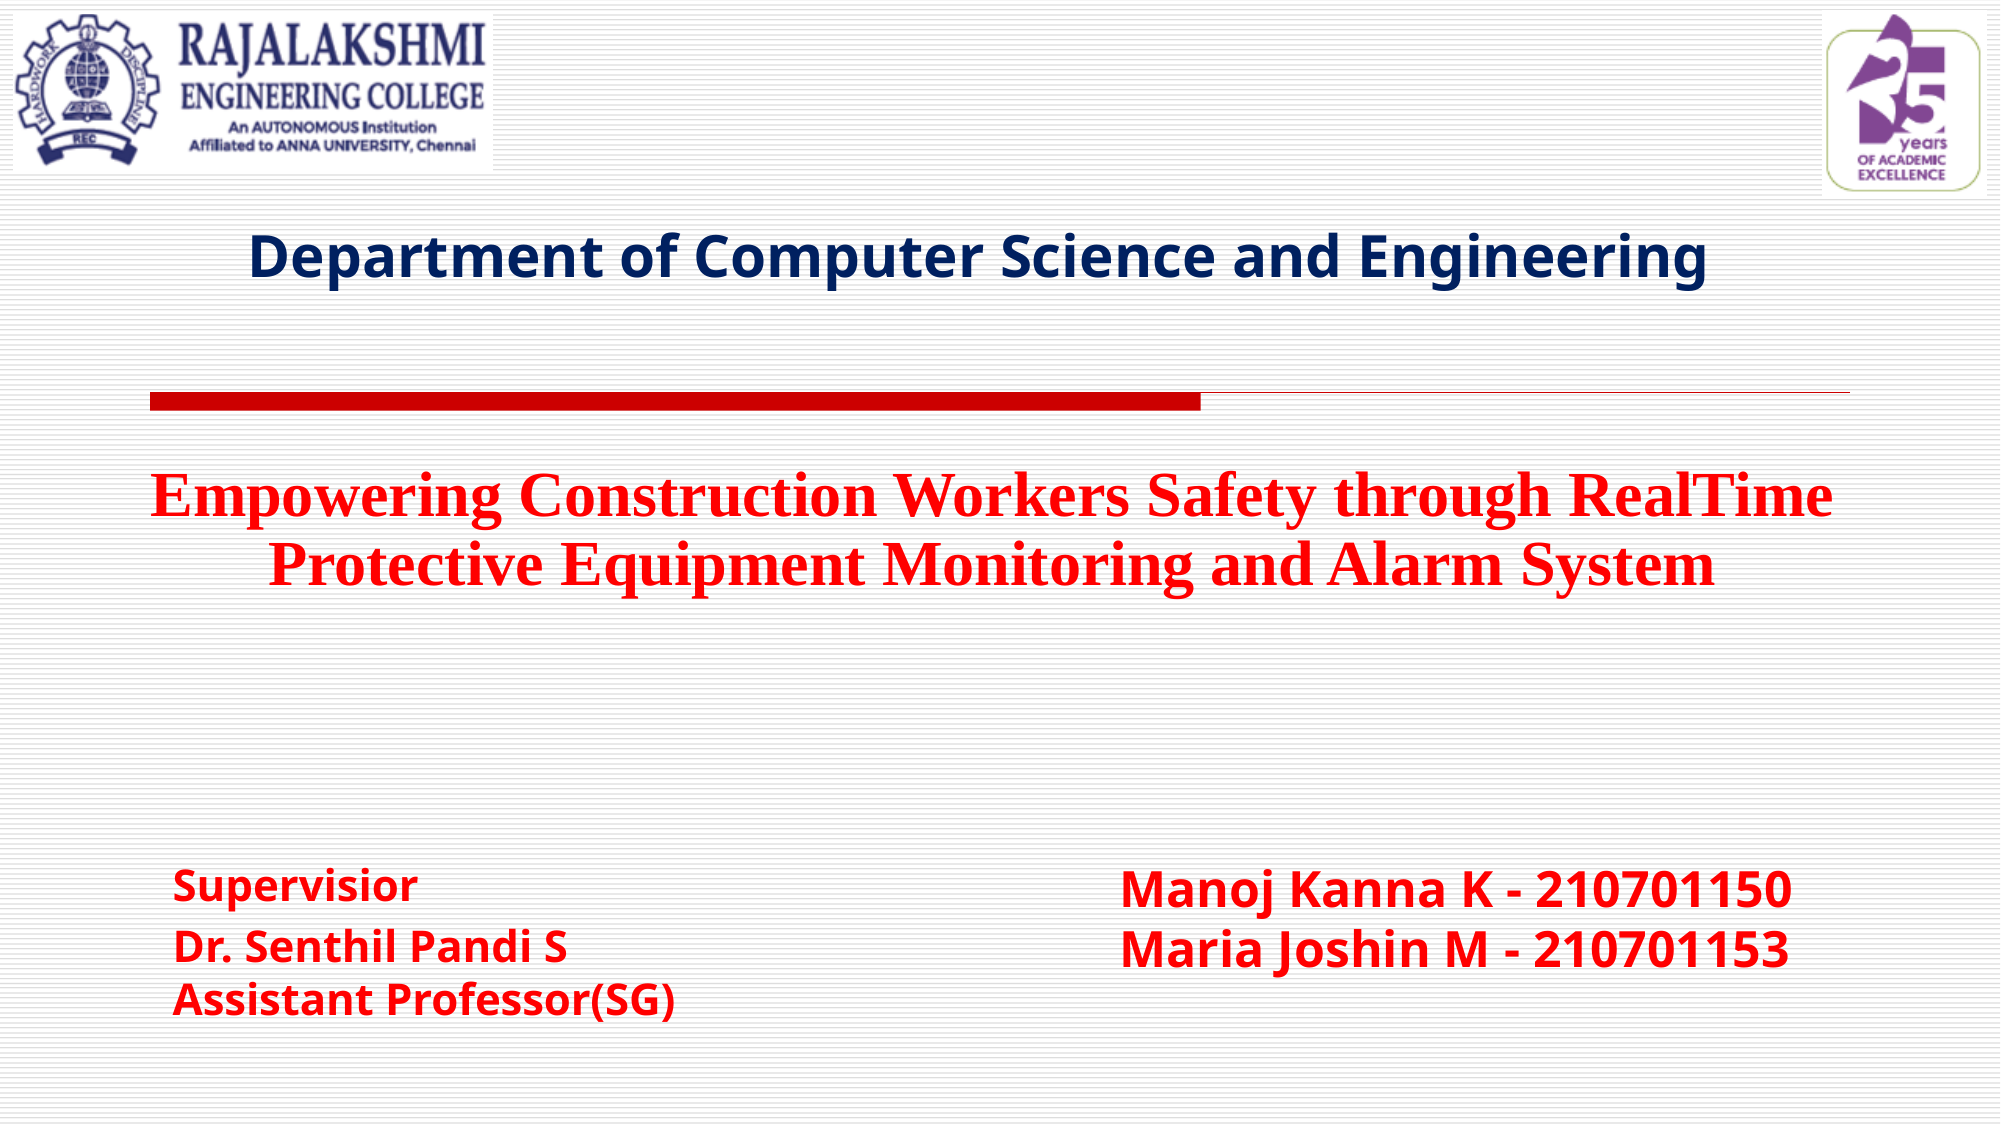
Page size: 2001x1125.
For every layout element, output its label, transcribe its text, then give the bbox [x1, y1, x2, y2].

text_box Manoj Kanna K - 210701150 Maria Joshin M - 210701153 [1104, 850, 1987, 986]
text_box Supervisior Dr. Senthil Pandi S Assistant Professor(SG) [157, 850, 914, 1032]
text_box Department of Computer Science and Engineering [116, 199, 1842, 318]
picture [0, 0, 2001, 1125]
text_box Empowering Construction Workers Safety through RealTime Protective Equipment Monitoring and Alarm System [129, 453, 1855, 672]
